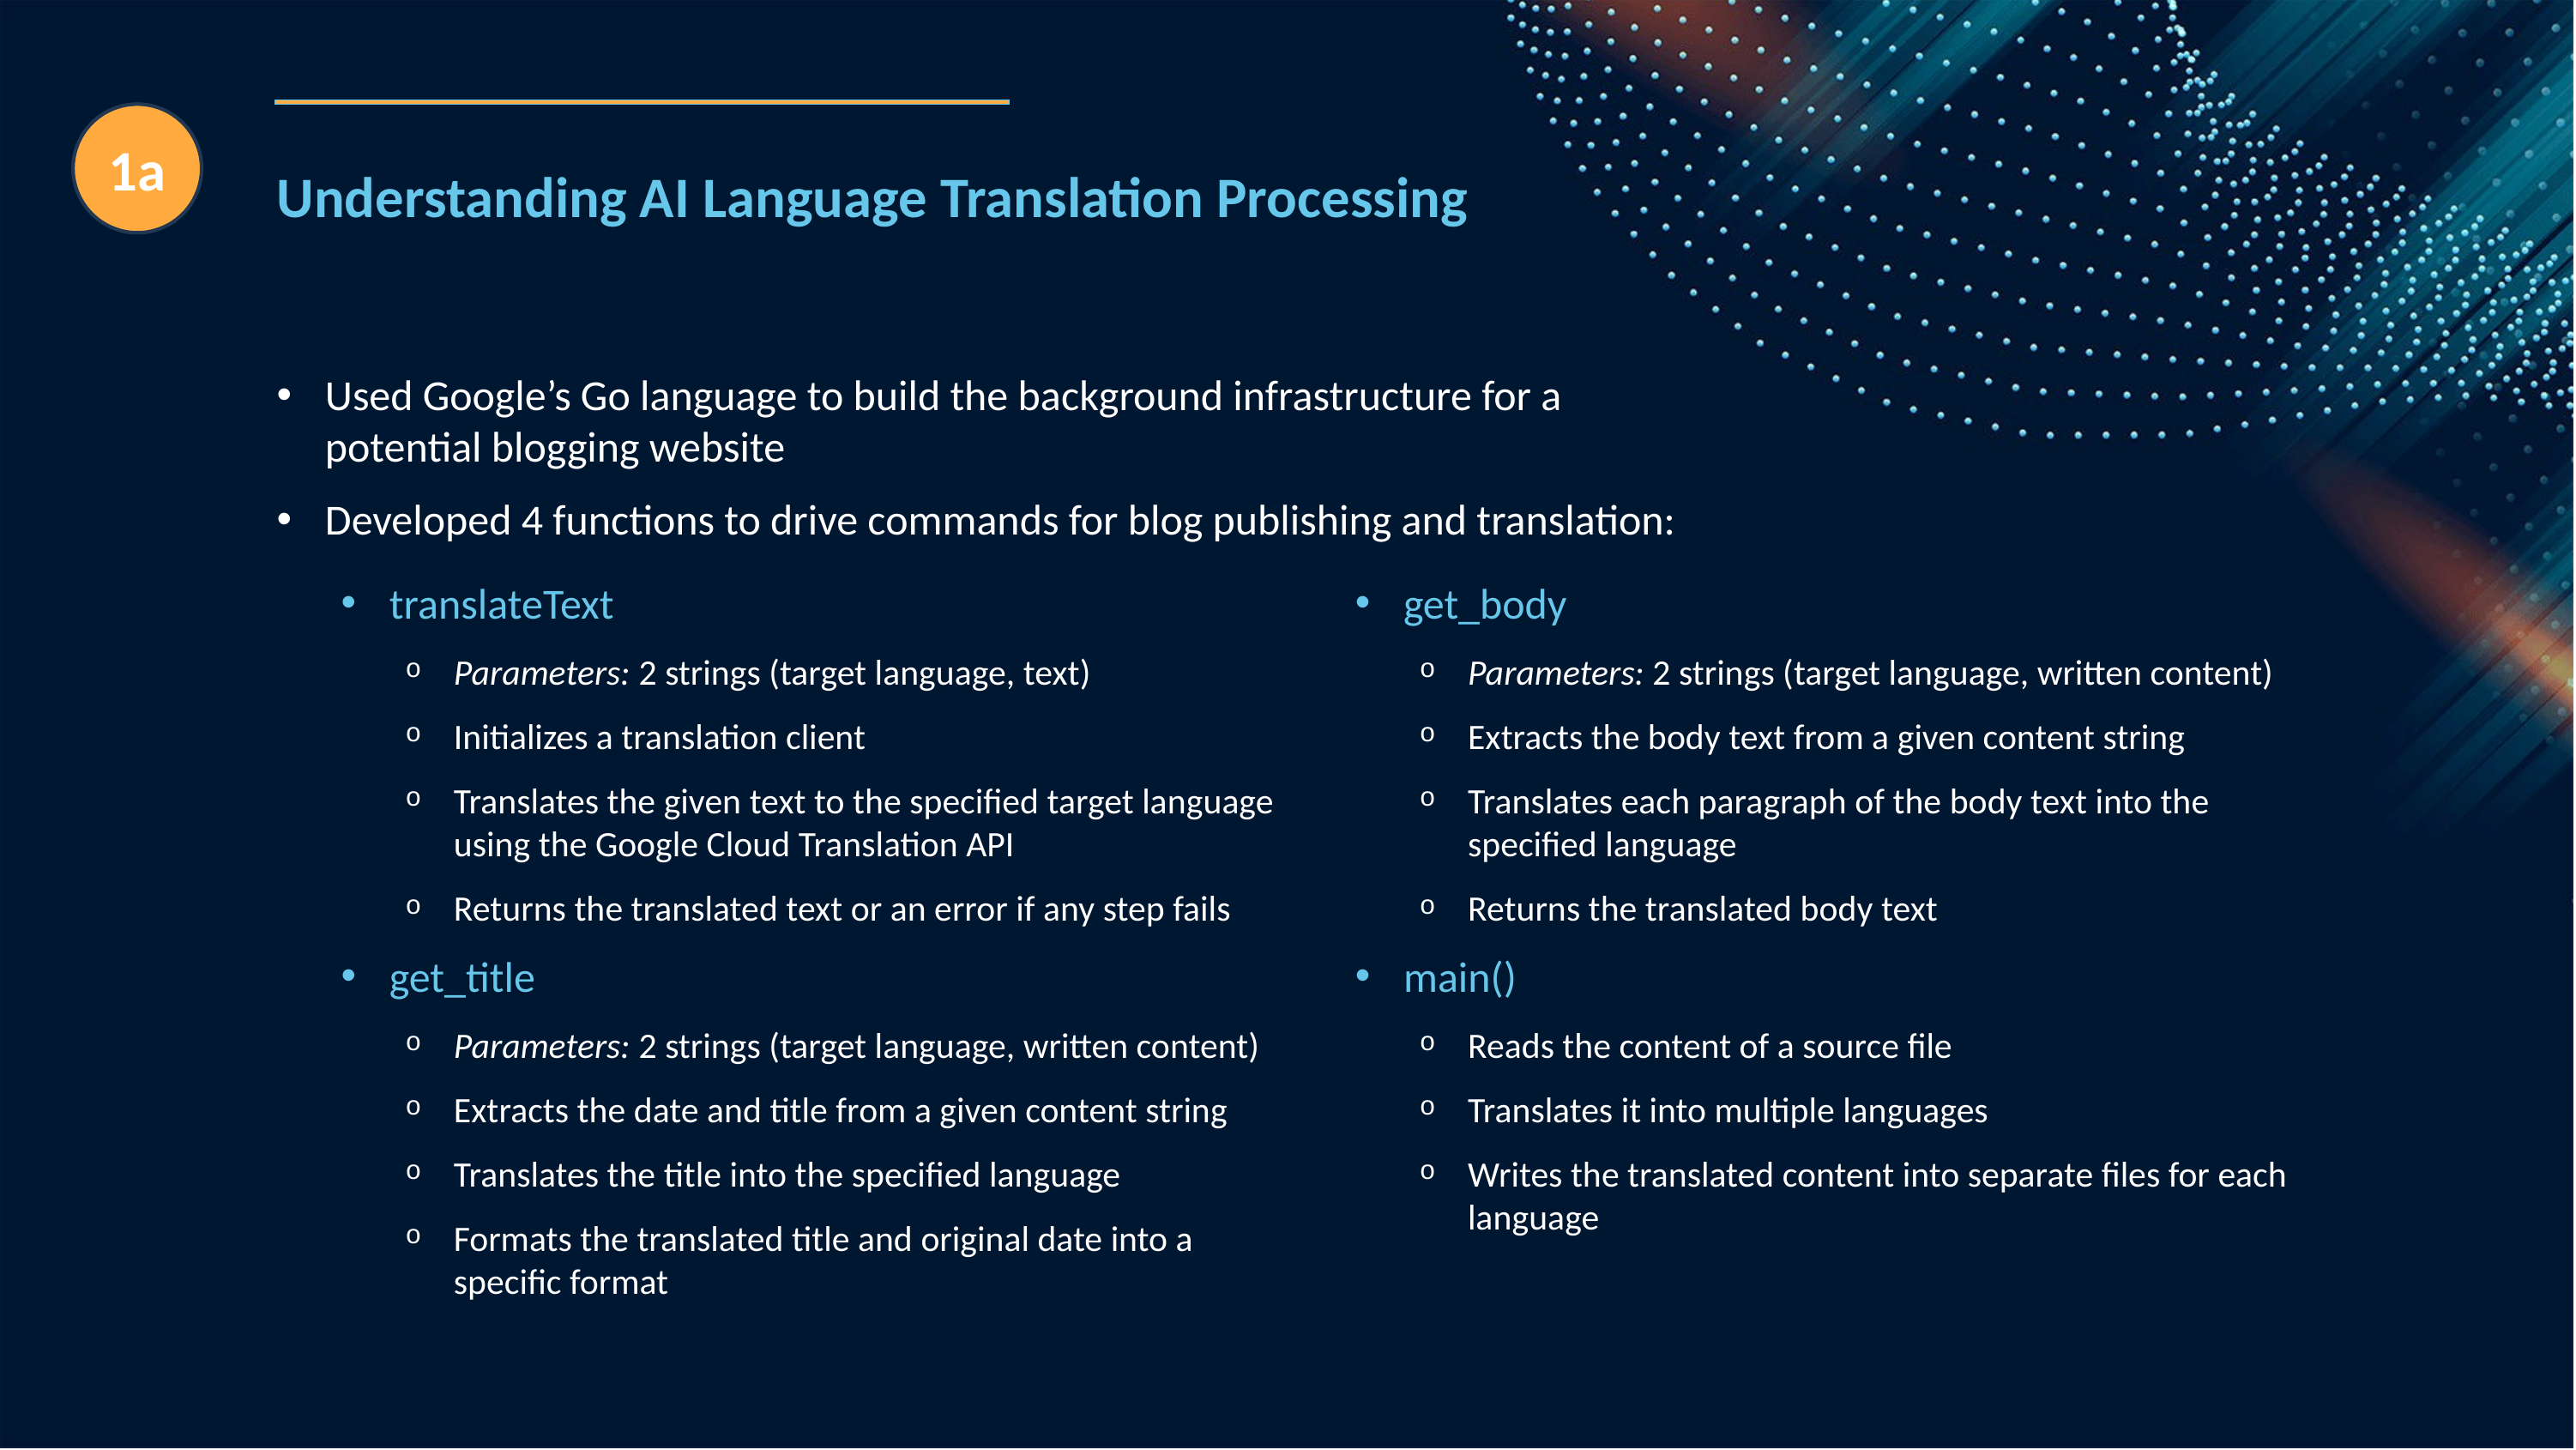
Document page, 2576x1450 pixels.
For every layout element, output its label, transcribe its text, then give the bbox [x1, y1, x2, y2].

text_box get_body Parameters: 2 strings (target language, written content) Extracts the body text from a given content string Translates each paragraph of the body text into the specified language Returns the translated body text main() Reads the content of a source file Translates it into multiple languages Writes the translated content into separate files for each language [1288, 574, 2303, 1237]
text_box [0, 0, 2573, 1448]
text_box translateText Parameters: 2 strings (target language, text) Initializes a translation client Translates the given text to the specified target language using the Google Cloud Translation API Returns the translated text or an error if any step fails get_title Parameters: 2 strings (target language, written content) Extracts the date and title from a given content string Translates the title into the specified language Formats the translated title and original date into a specific format [274, 574, 1289, 1302]
text_box Used Google’s Go language to build the background infrastructure for a potential blogging website Developed 4 functions to drive commands for blog publishing and translation: [274, 366, 1695, 544]
text_box 1a [71, 102, 204, 235]
text_box [274, 100, 1010, 105]
title Understanding AI Language Translation Processing [274, 158, 1589, 366]
